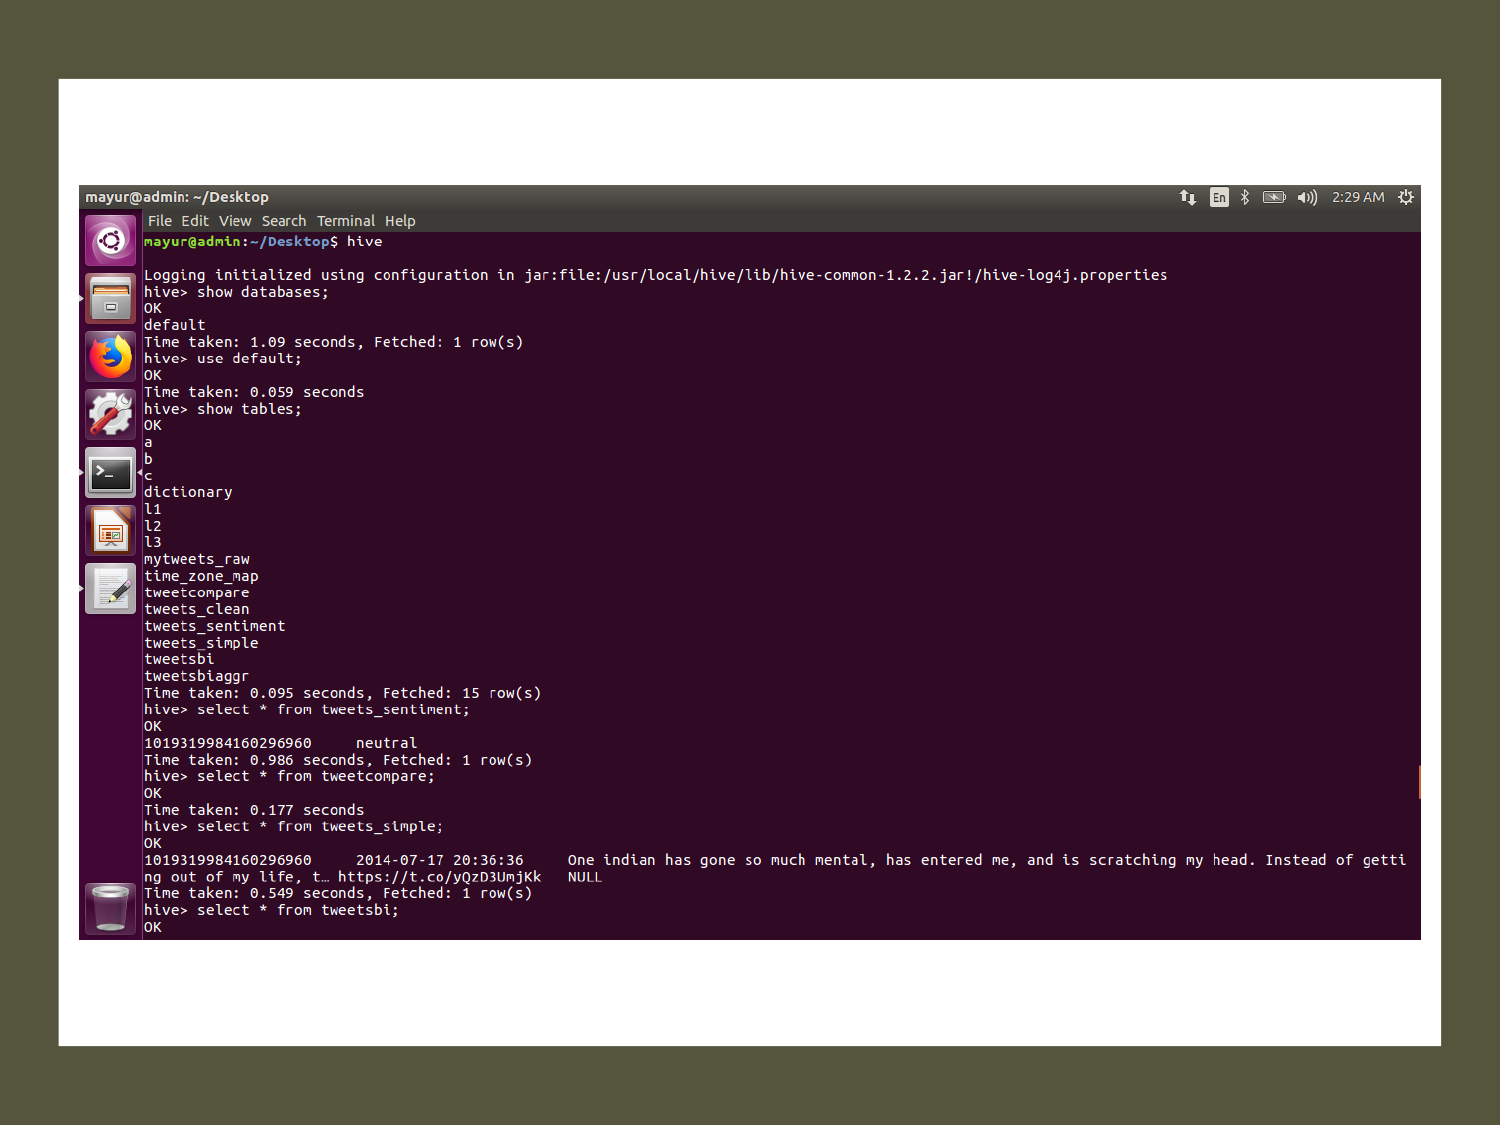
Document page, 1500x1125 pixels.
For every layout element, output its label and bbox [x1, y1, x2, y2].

text_box [57, 77, 1442, 1048]
text_box [0, 0, 1500, 1125]
picture [78, 184, 1422, 941]
